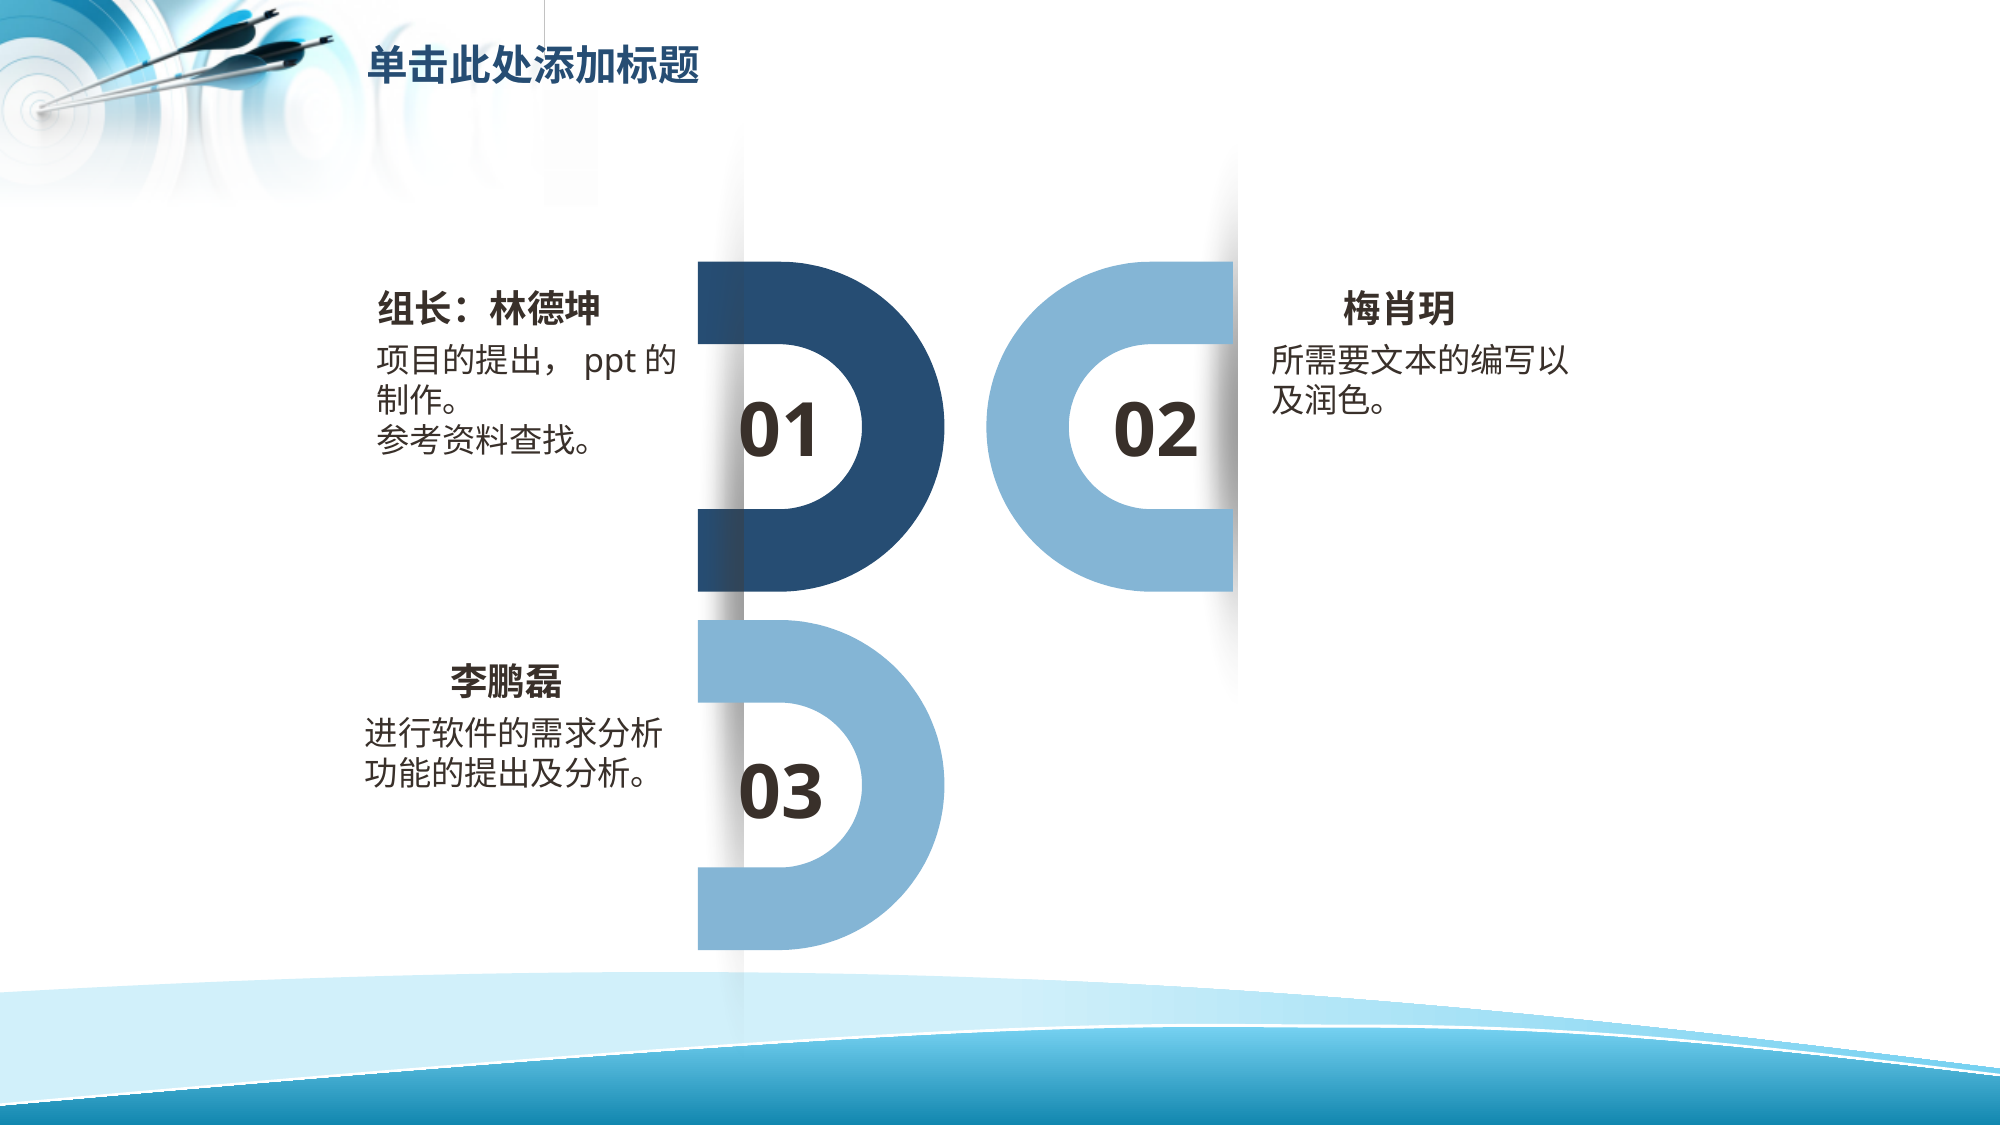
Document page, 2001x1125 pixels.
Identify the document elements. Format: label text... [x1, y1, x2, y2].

picture [0, 0, 598, 373]
text_box 梅肖玥 [1328, 277, 1472, 331]
text_box 所需要文本的编写以及润色。 [1256, 331, 1592, 427]
text_box 进行软件的需求分析 功能的提出及分析。 [349, 704, 685, 840]
text_box 02 [1099, 373, 1190, 479]
picture [696, 112, 744, 1068]
text_box [744, 261, 945, 592]
text_box 01 [744, 373, 840, 479]
text_box 组长：林德坤 [362, 277, 618, 331]
text_box [744, 620, 945, 951]
text_box 李鹏磊 [435, 650, 578, 704]
text_box 项目的提出，ppt的制作。 参考资料查找。 [361, 331, 696, 507]
text_box 单击此处添加标题 [351, 16, 716, 97]
picture [1190, 139, 1238, 712]
text_box 03 [744, 736, 840, 841]
text_box [986, 261, 1190, 592]
